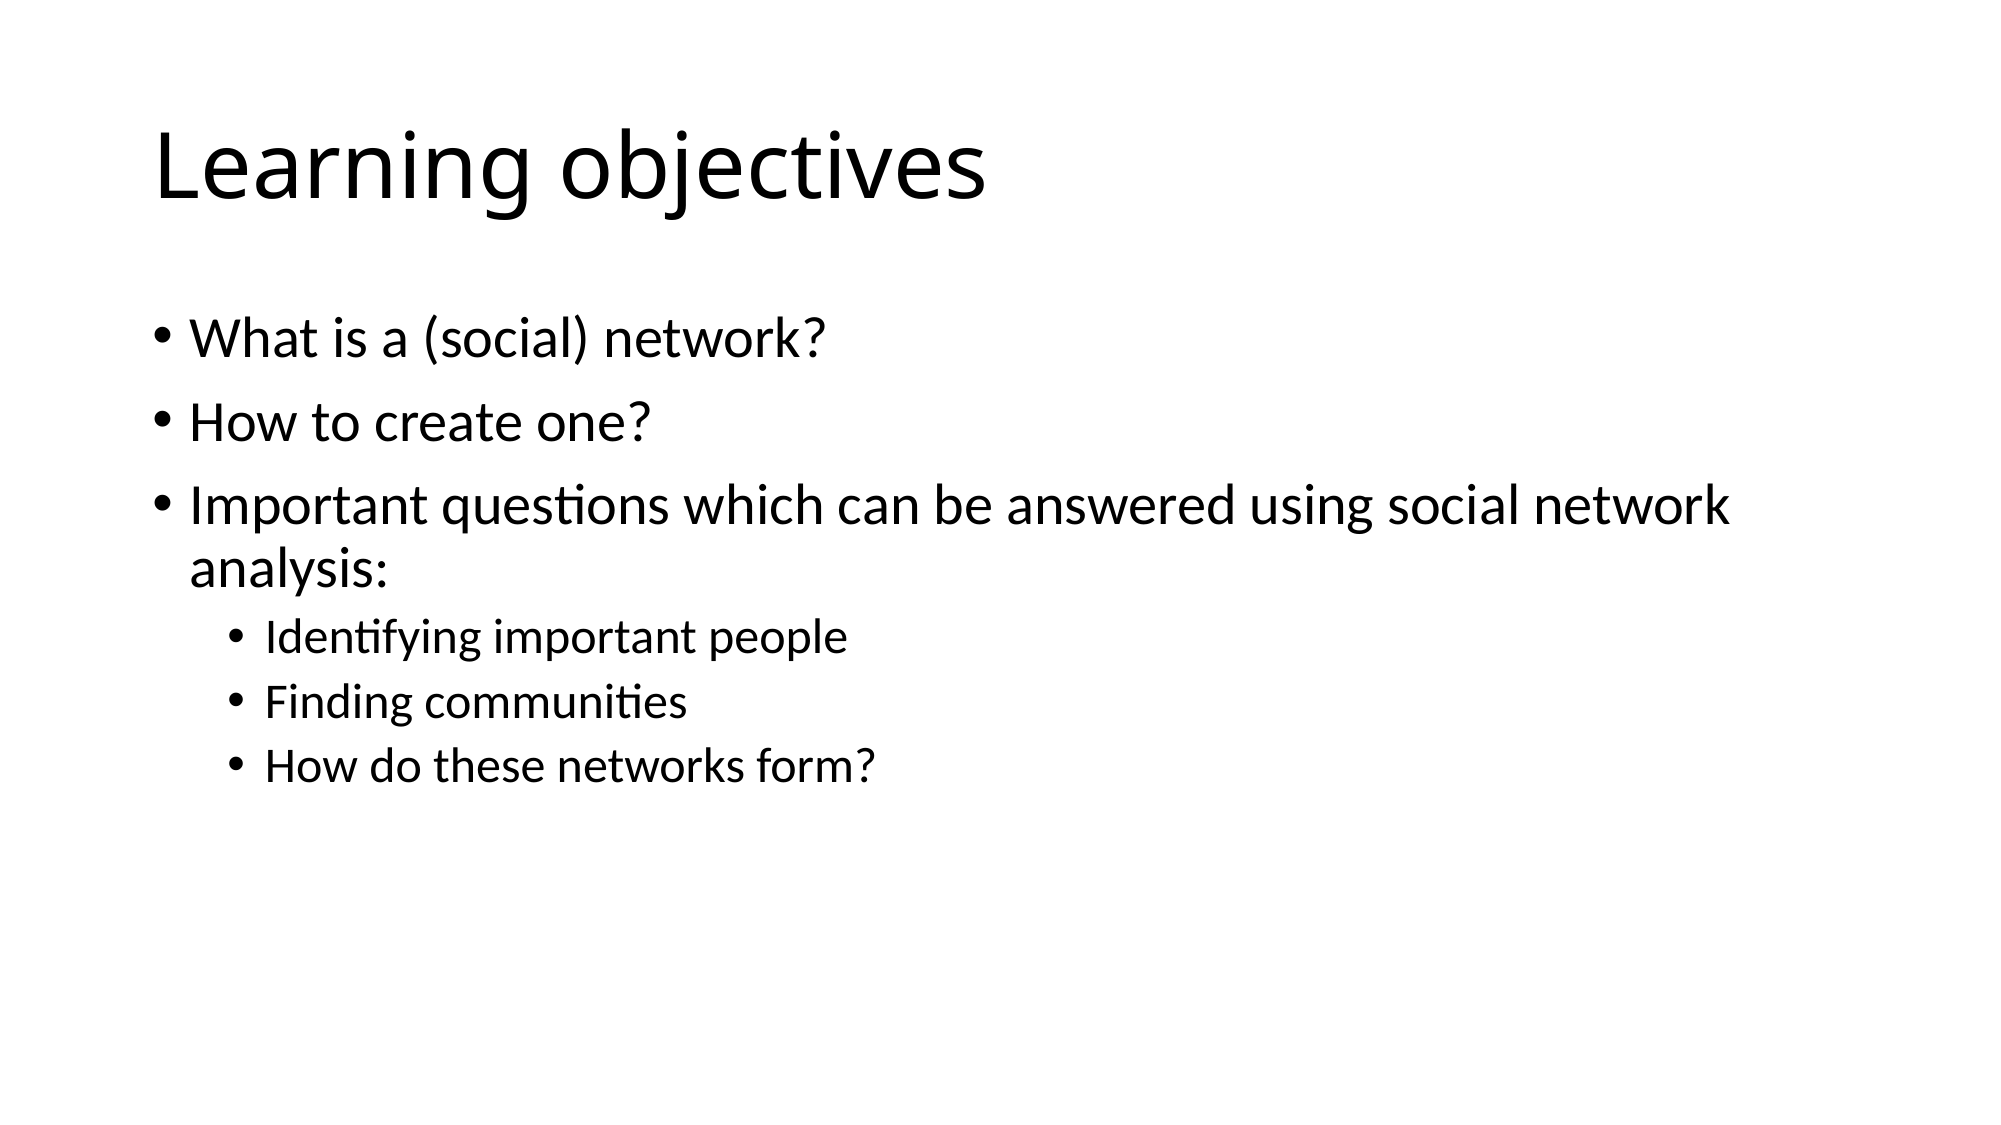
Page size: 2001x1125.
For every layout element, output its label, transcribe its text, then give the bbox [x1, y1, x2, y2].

title Learning objectives [137, 59, 1863, 278]
list What is a (social) network? How to create one? Important questions which can be answered using social network analysis: Identifying important people Finding communities How do these networks form? [137, 299, 1863, 1014]
